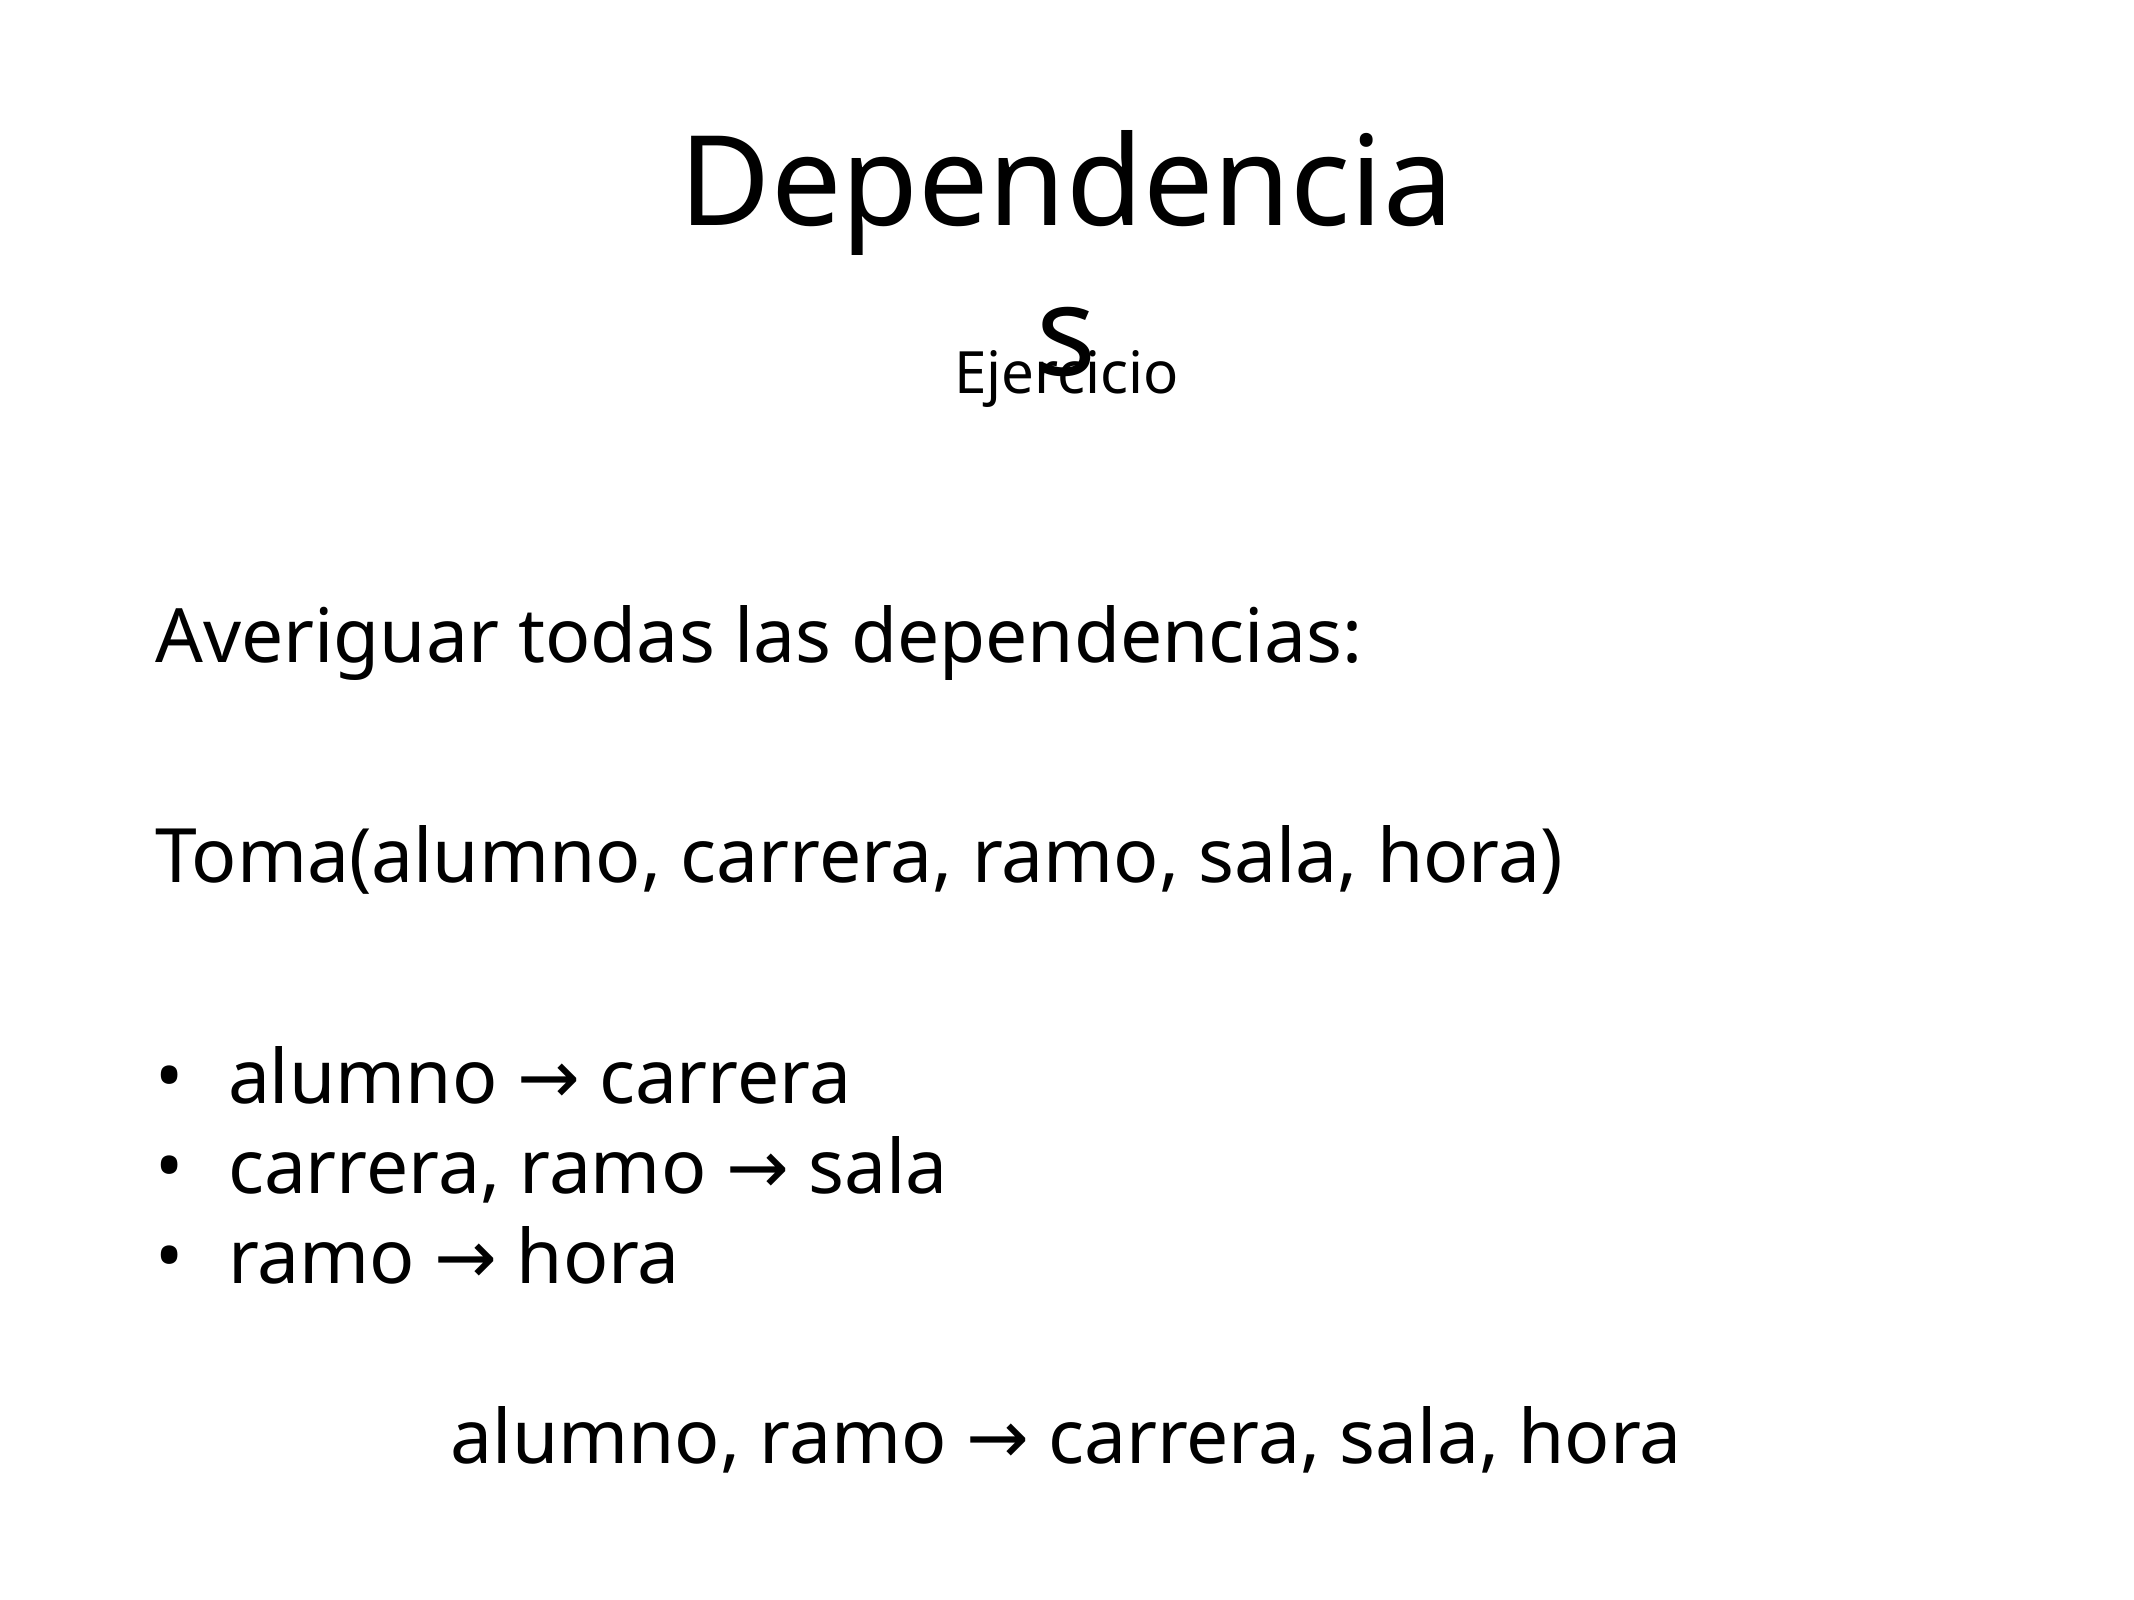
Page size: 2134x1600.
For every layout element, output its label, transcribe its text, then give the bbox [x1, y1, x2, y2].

text_box Ejercicio [618, 327, 1516, 414]
text_box Dependencias [647, 91, 1486, 327]
text_box Averiguar todas las dependencias: [146, 579, 1987, 686]
text_box alumno, ramo → carrera, sala, hora [438, 1380, 1695, 1487]
text_box alumno → carrera carrera, ramo → sala ramo → hora [146, 1019, 1987, 1307]
text_box Toma(alumno, carrera, ramo, sala, hora) [146, 798, 1987, 906]
